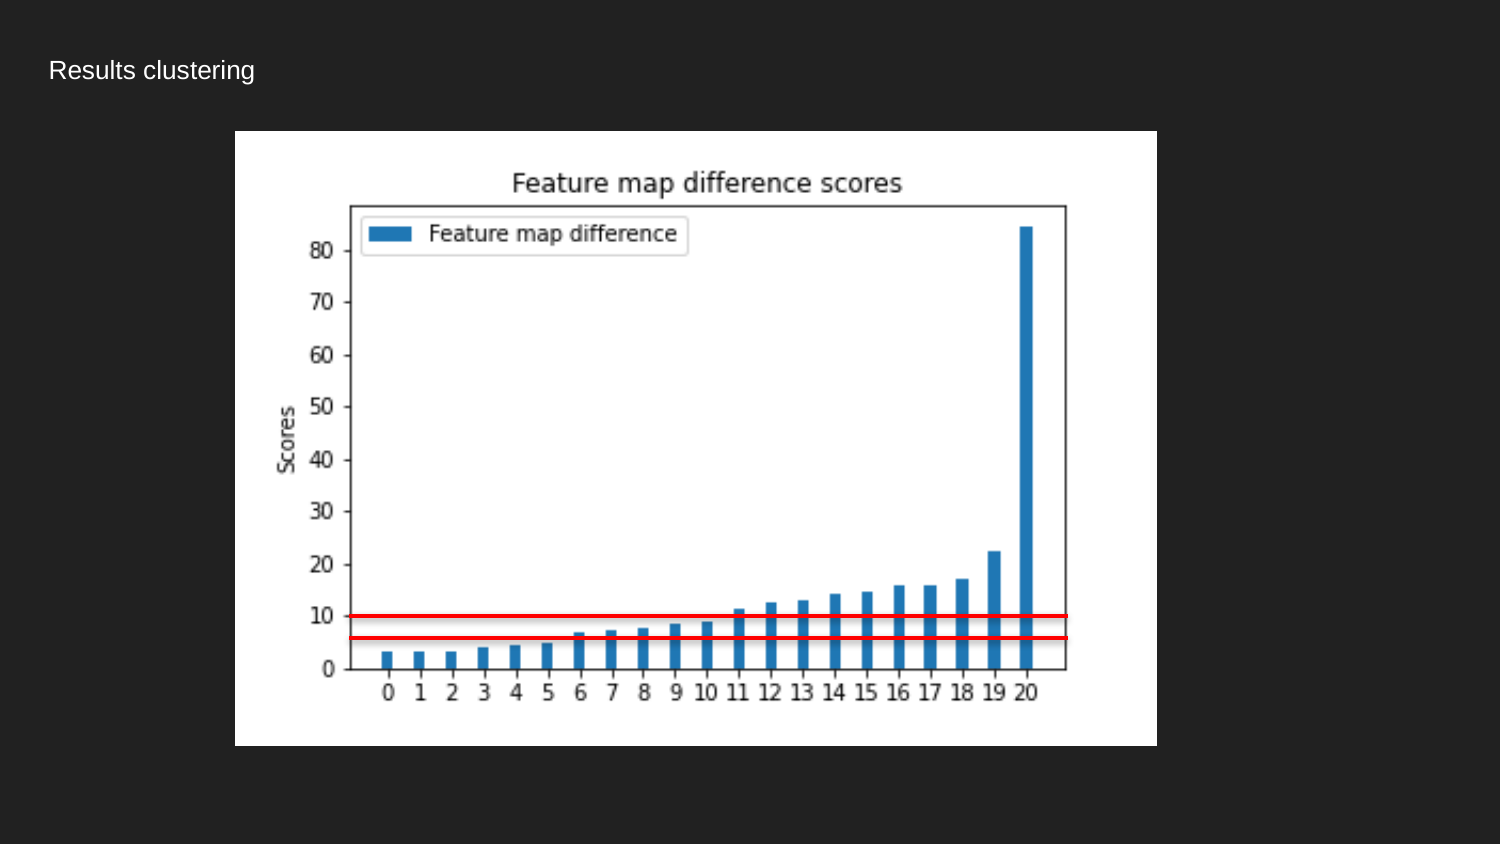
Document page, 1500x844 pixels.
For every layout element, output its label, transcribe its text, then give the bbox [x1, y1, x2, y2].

picture [235, 131, 1157, 746]
title Results clustering [33, 37, 1432, 132]
